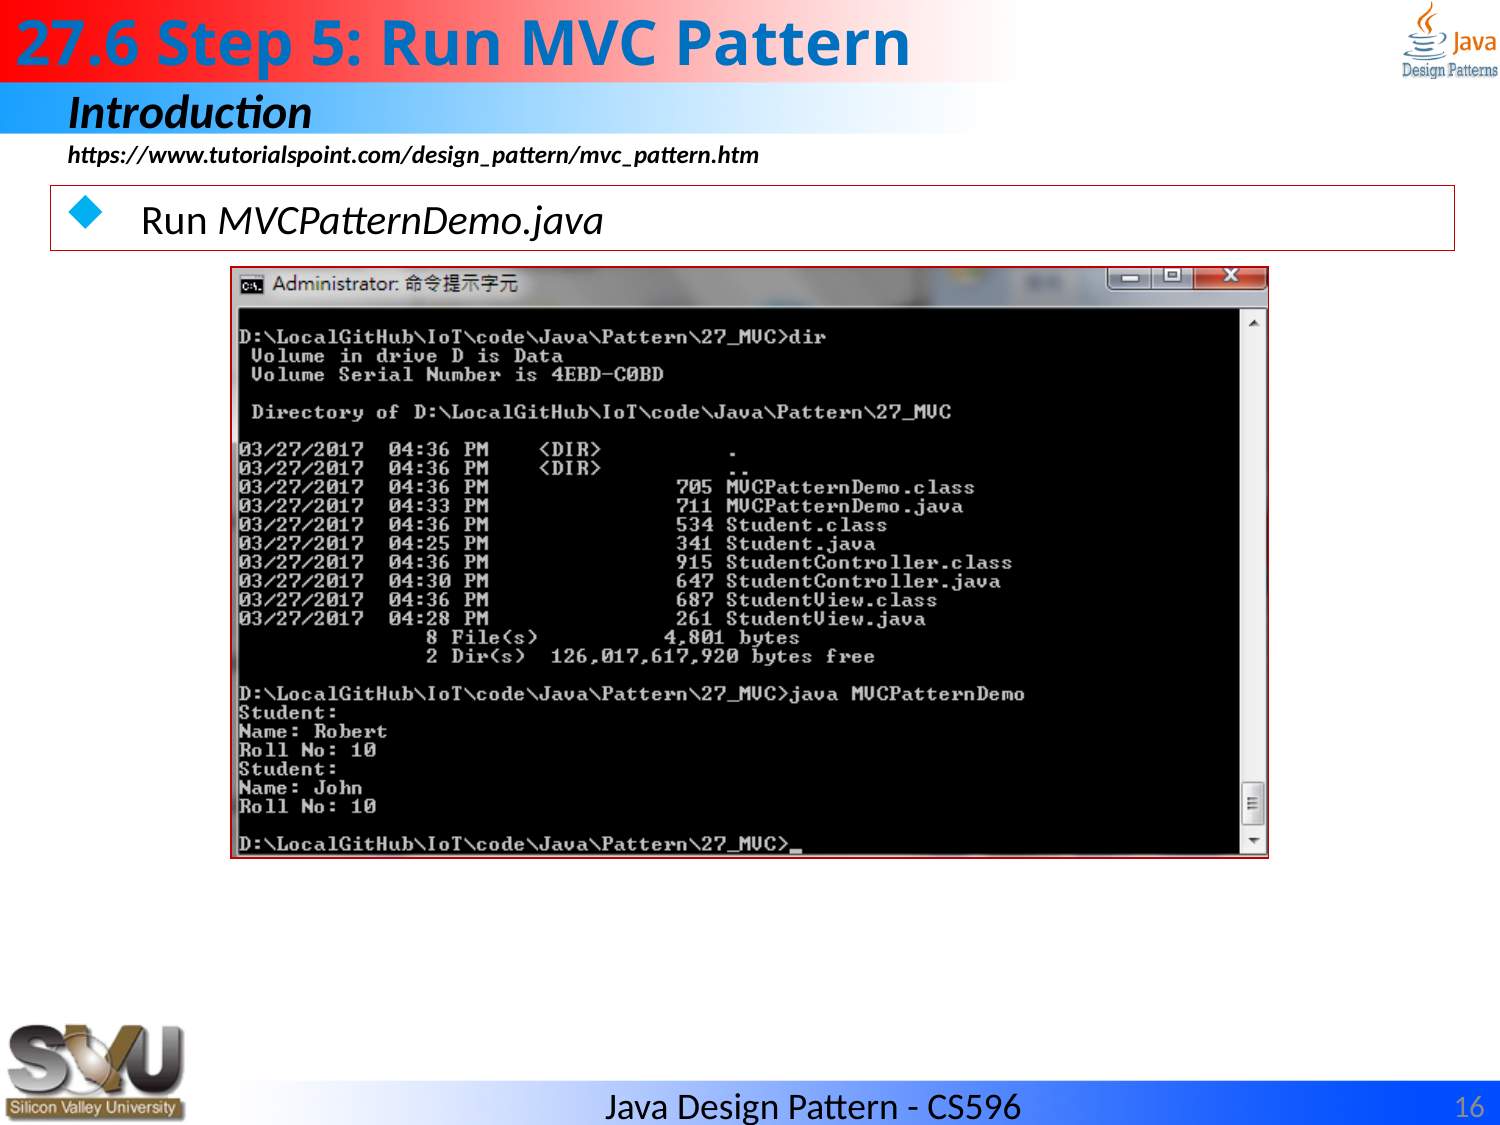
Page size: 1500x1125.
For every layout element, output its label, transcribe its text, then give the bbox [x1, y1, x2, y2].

text_box Introduction https://www.tutorialspoint.com/design_pattern/mvc_pattern.htm [52, 73, 1008, 176]
picture [0, 95, 1500, 1125]
text_box Java Design Pattern - CS596 [462, 1075, 1165, 1125]
picture [1400, 0, 1500, 79]
slide_number 16 [1162, 1074, 1500, 1125]
text_box Run MVCPatternDemo.java [50, 185, 1455, 251]
title 27.6 Step 5: Run MVC Pattern [0, 0, 1500, 95]
